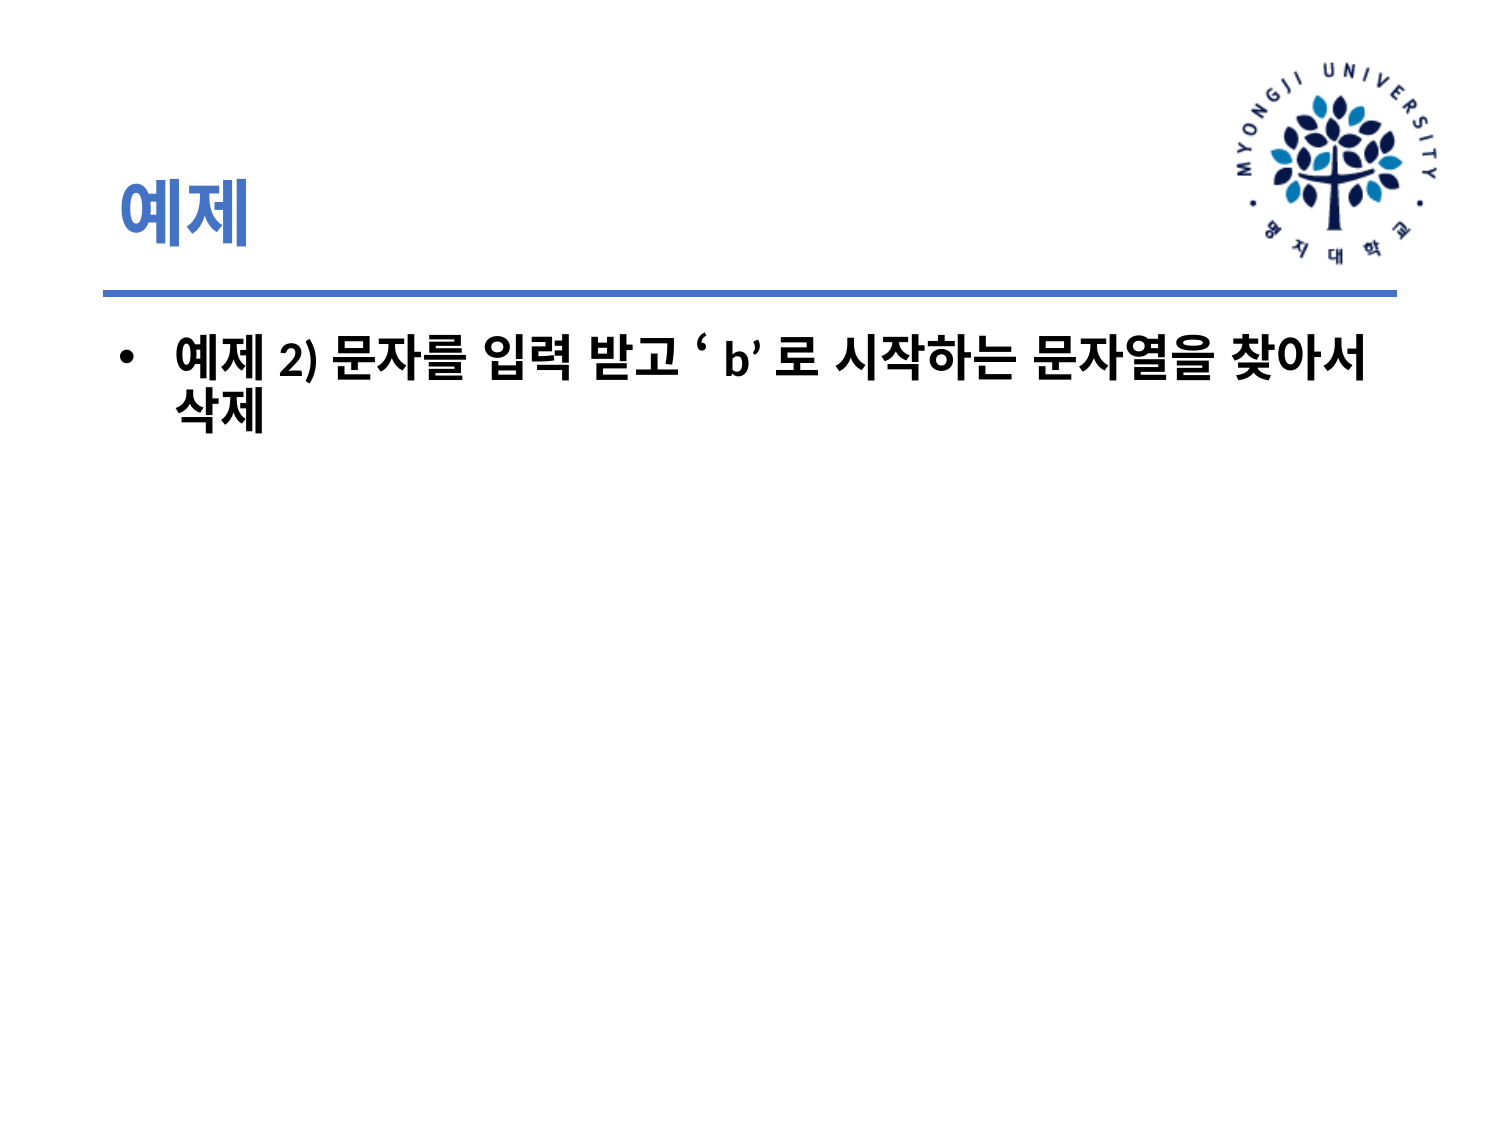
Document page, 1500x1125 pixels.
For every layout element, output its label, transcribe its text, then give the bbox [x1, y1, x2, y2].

list 예제2)문자를 입력 받고 ‘b’로 시작하는 문자열을 찾아서 삭제 [103, 325, 1397, 1098]
title 예제 [103, 107, 1397, 325]
picture [1214, 41, 1465, 295]
